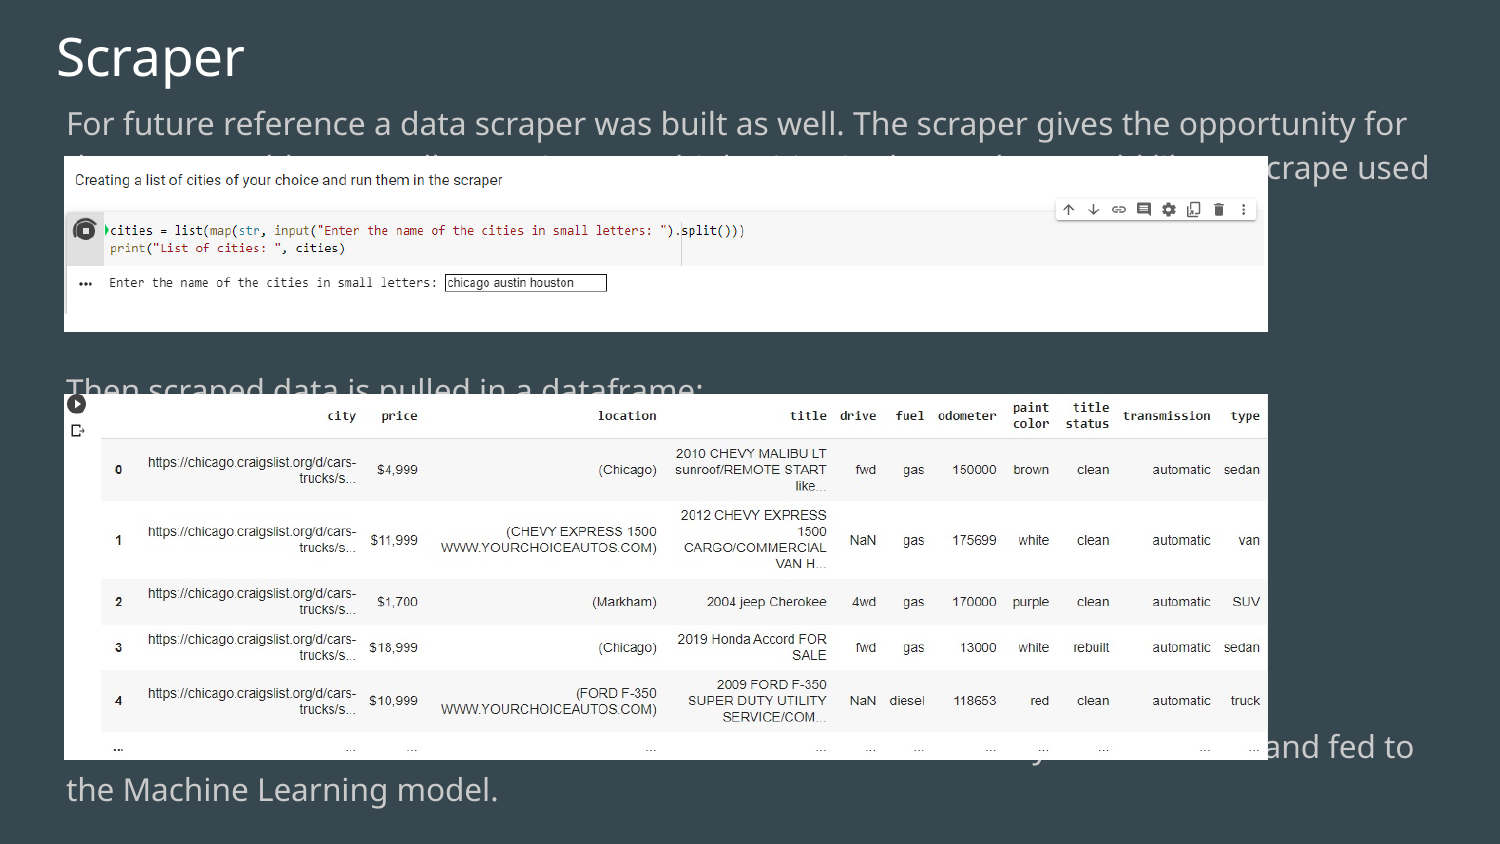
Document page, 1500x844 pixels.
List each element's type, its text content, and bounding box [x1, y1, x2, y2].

list For future reference a data scraper was built as well. The scraper gives the opportunity for the user to add personally any city or multiple cities in the US that would like to scrape used cars data for from Craigslist. Then scraped data is pulled in a dataframe: After that all the data is saved in a .CSV format and would be ready to be cleaned and fed to the Machine Learning model. [51, 83, 1449, 836]
picture [64, 393, 1268, 760]
picture [64, 156, 1268, 332]
title Scraper [41, 8, 1439, 103]
